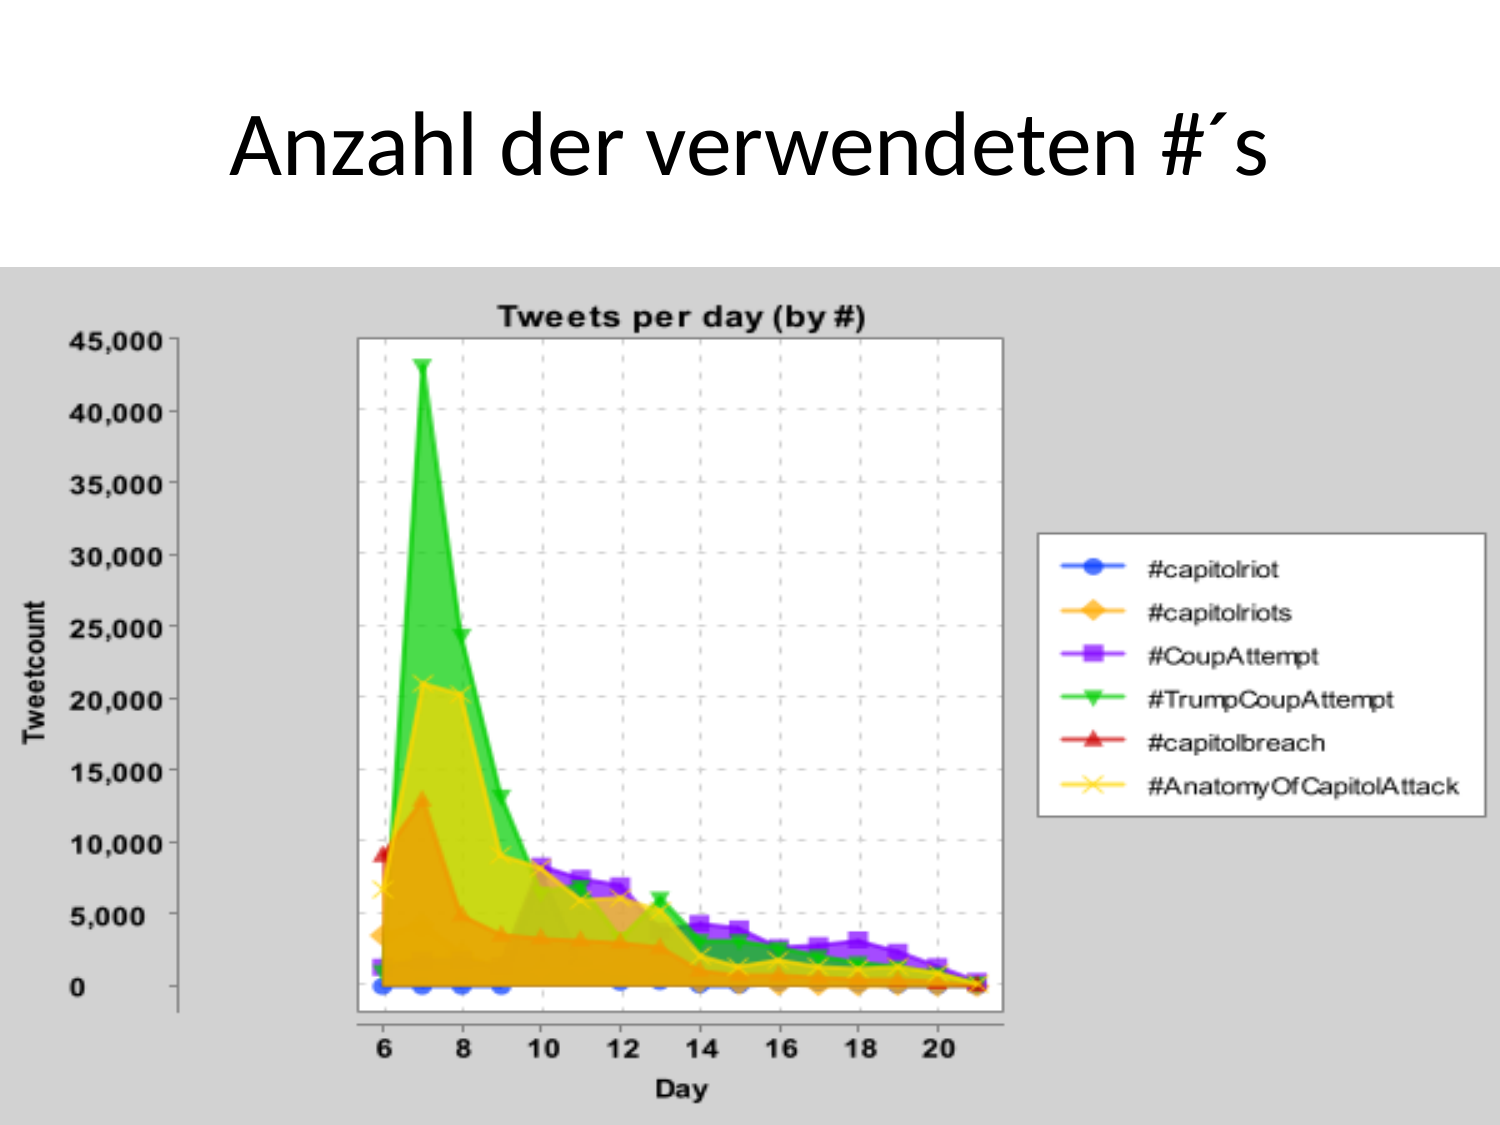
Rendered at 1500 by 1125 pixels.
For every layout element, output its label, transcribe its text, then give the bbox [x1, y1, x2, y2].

title Anzahl der verwendeten #´s [75, 45, 1425, 233]
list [0, 266, 1500, 1125]
